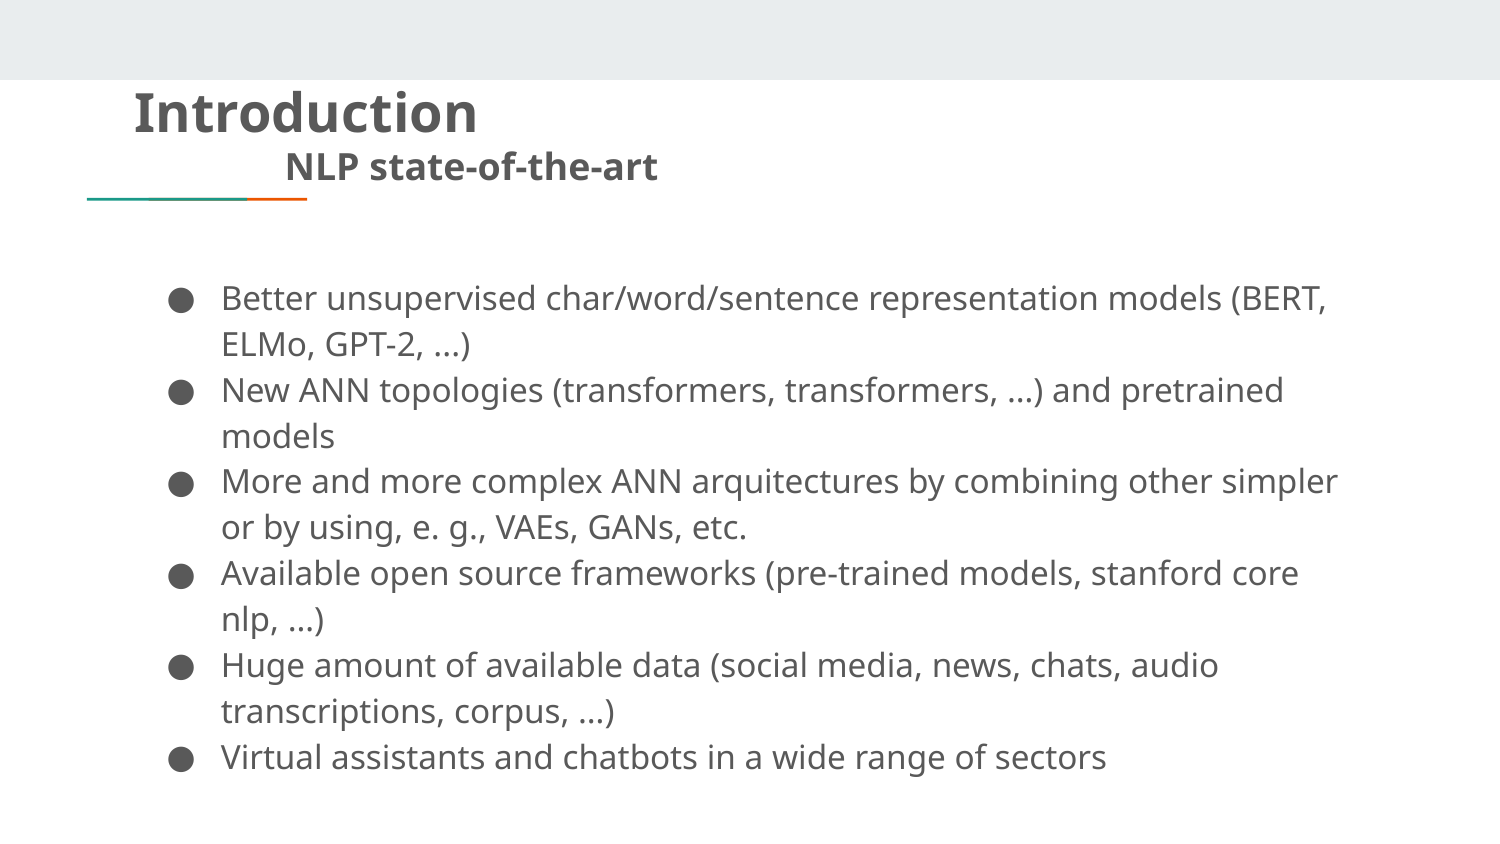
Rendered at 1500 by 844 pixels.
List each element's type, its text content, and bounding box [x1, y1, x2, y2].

title Introduction NLP state-of-the-art [119, 63, 1381, 201]
list Better unsupervised char/word/sentence representation models (BERT, ELMo, GPT-2, ...) New ANN topologies (transformers, transformers, …) and pretrained models More and more complex ANN arquitectures by combining other simpler or by using, e. g., VAEs, GANs, etc. Available open source frameworks (pre-trained models, stanford core nlp, …) Huge amount of available data (social media, news, chats, audio transcriptions, corpus, …) Virtual assistants and chatbots in a wide range of sectors [130, 256, 1381, 771]
